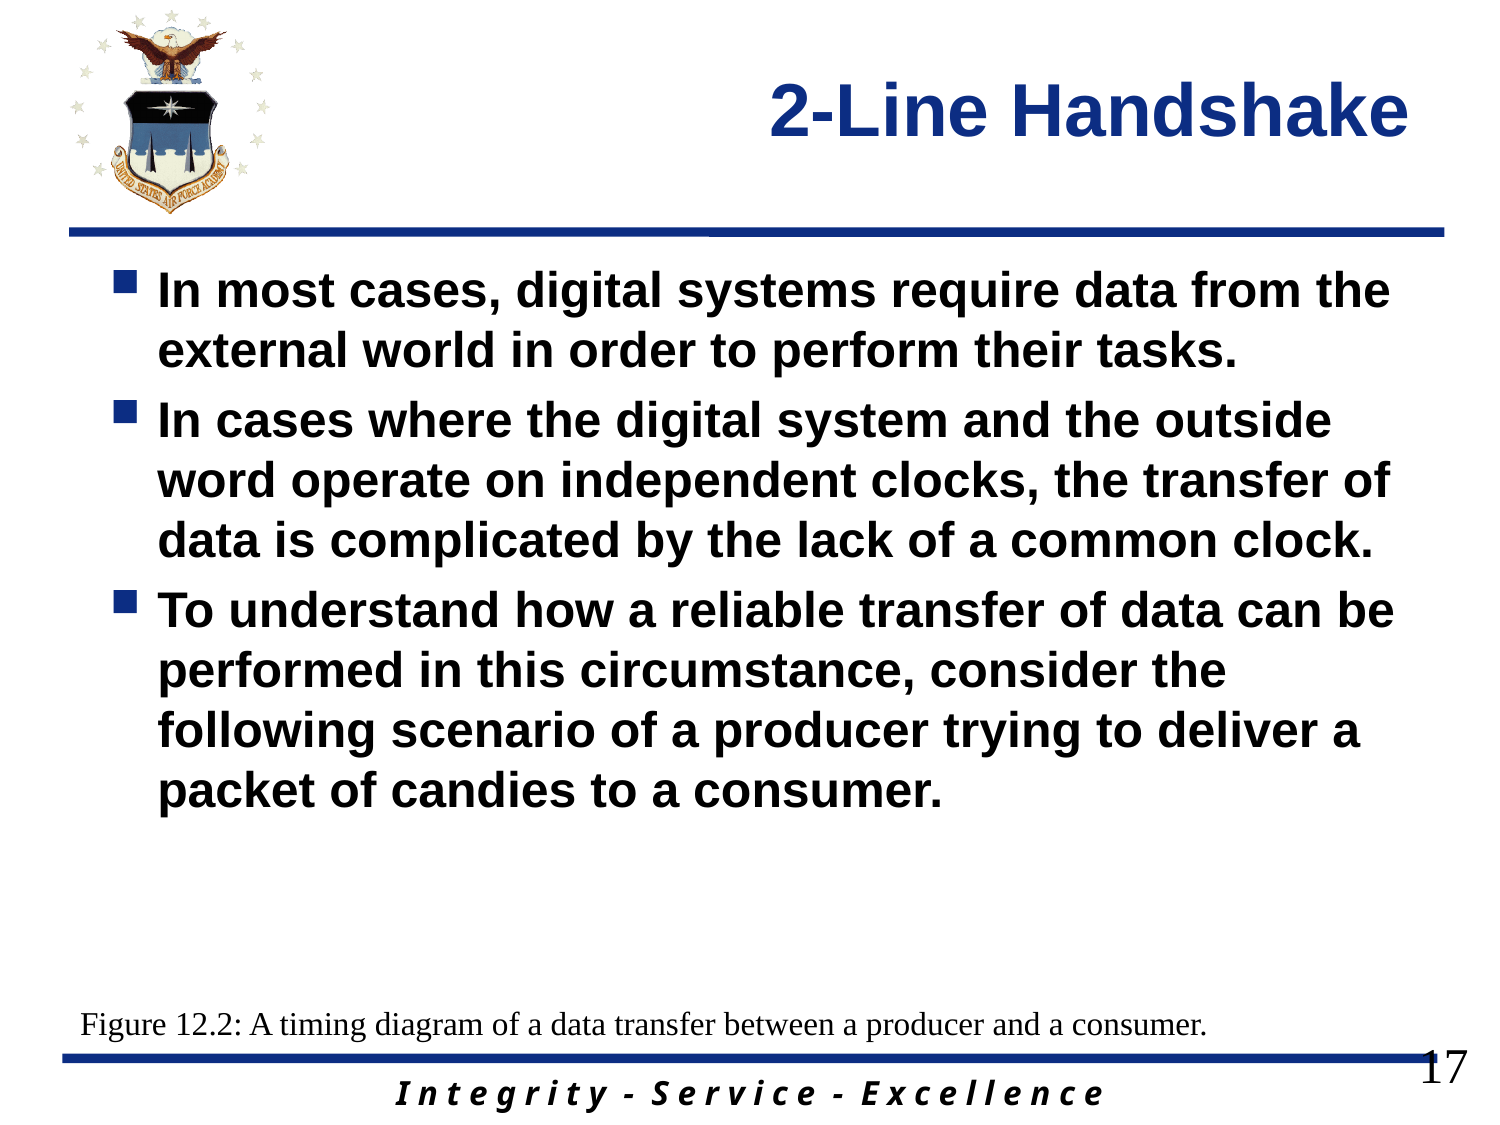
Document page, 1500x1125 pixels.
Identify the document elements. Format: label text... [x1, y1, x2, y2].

list In most cases, digital systems require data from the external world in order to perform their tasks. In cases where the digital system and the outside word operate on independent clocks, the transfer of data is complicated by the lack of a common clock. To understand how a reliable transfer of data can be performed in this circumstance, consider the following scenario of a producer trying to deliver a packet of candies to a consumer. [95, 249, 1430, 960]
title 2-Line Handshake [313, 12, 1427, 201]
picture [63, 0, 275, 222]
slide_number 17 [1133, 1025, 1484, 1105]
text_box Figure 12.2: A timing diagram of a data transfer between a producer and a consumer. [65, 994, 1393, 1050]
